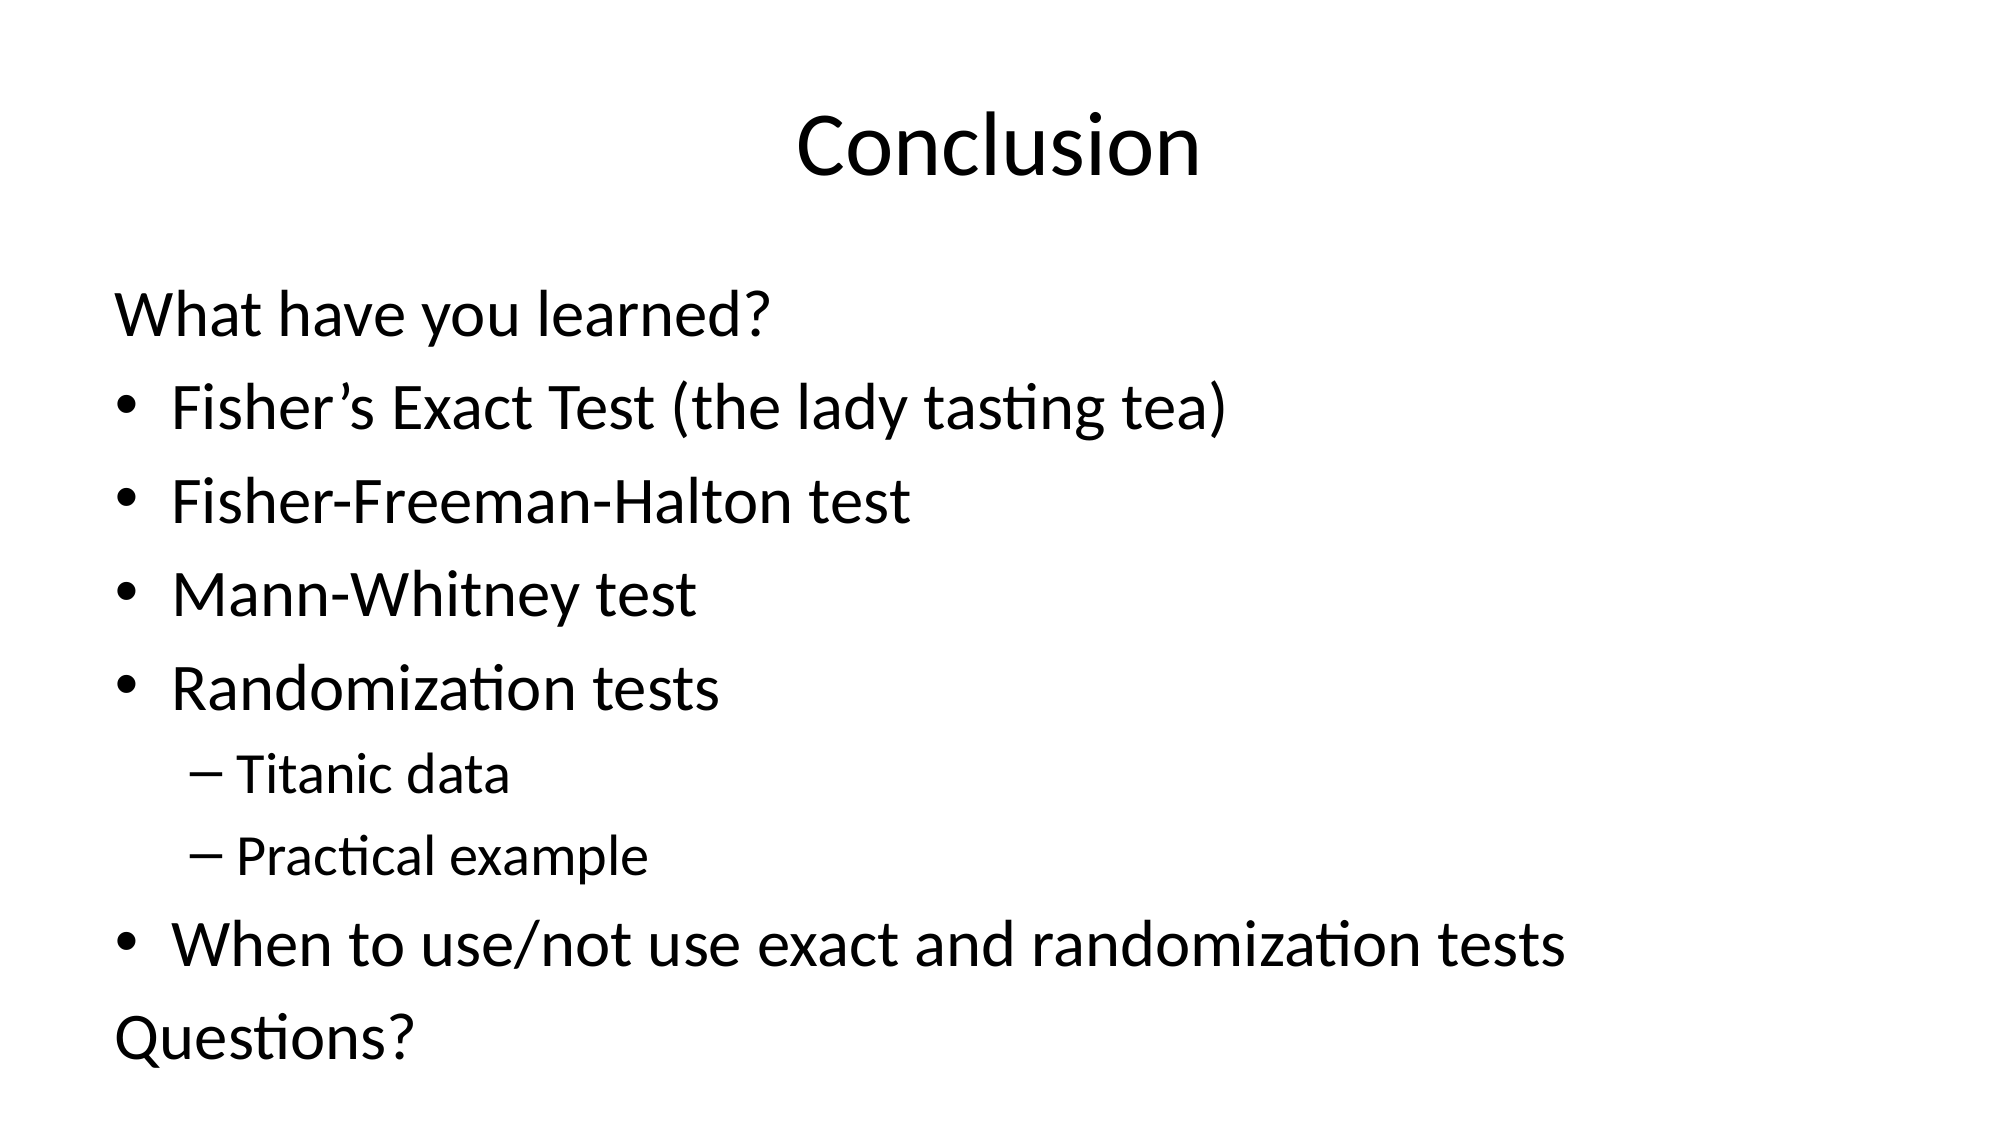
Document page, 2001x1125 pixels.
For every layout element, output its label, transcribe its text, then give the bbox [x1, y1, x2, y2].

title Conclusion [99, 45, 1900, 233]
list What have you learned? Fisher’s Exact Test (the lady tasting tea) Fisher-Freeman-Halton test Mann-Whitney test Randomization tests Titanic data Practical example When to use/not use exact and randomization tests Questions? [99, 262, 1900, 1005]
